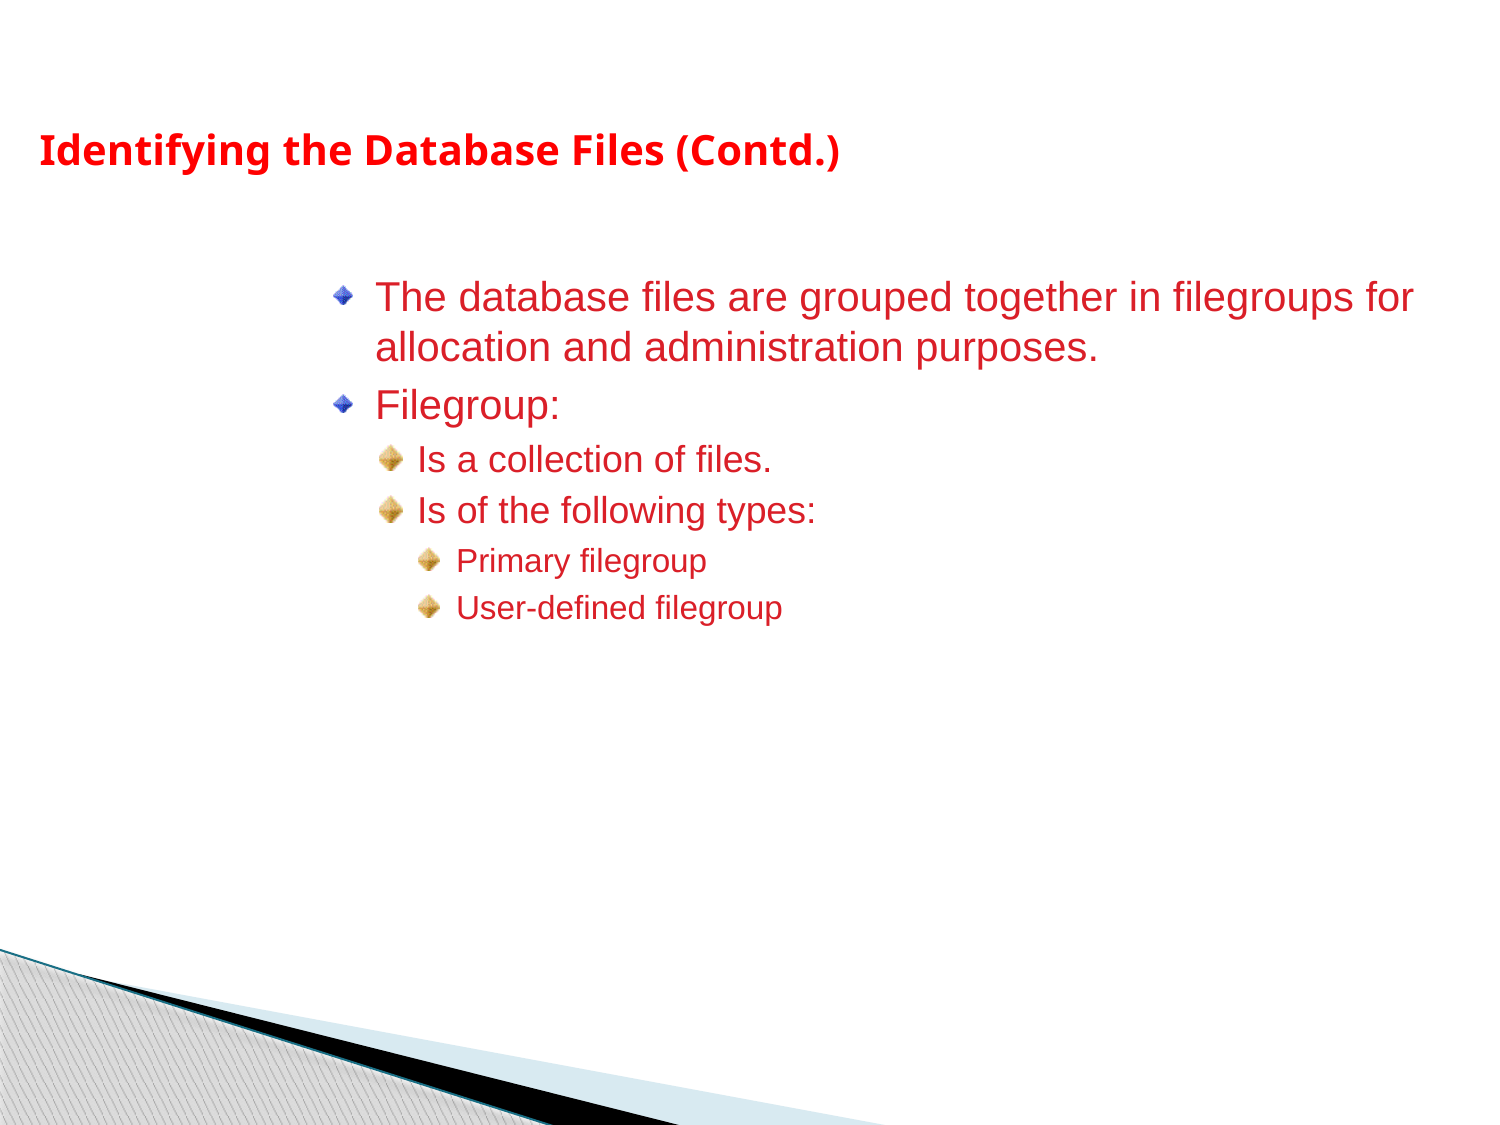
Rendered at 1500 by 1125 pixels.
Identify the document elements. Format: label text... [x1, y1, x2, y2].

text_box Identifying the Database Files (Contd.) [24, 116, 1463, 182]
picture [333, 393, 353, 413]
picture [379, 444, 403, 471]
list The database files are grouped together in filegroups for allocation and administration purposes. Filegroup: Is a collection of files. Is of the following types: Primary filegroup User-defined filegroup [300, 262, 1500, 813]
picture [418, 547, 440, 571]
picture [418, 594, 440, 618]
picture [333, 284, 353, 305]
picture [379, 495, 403, 523]
